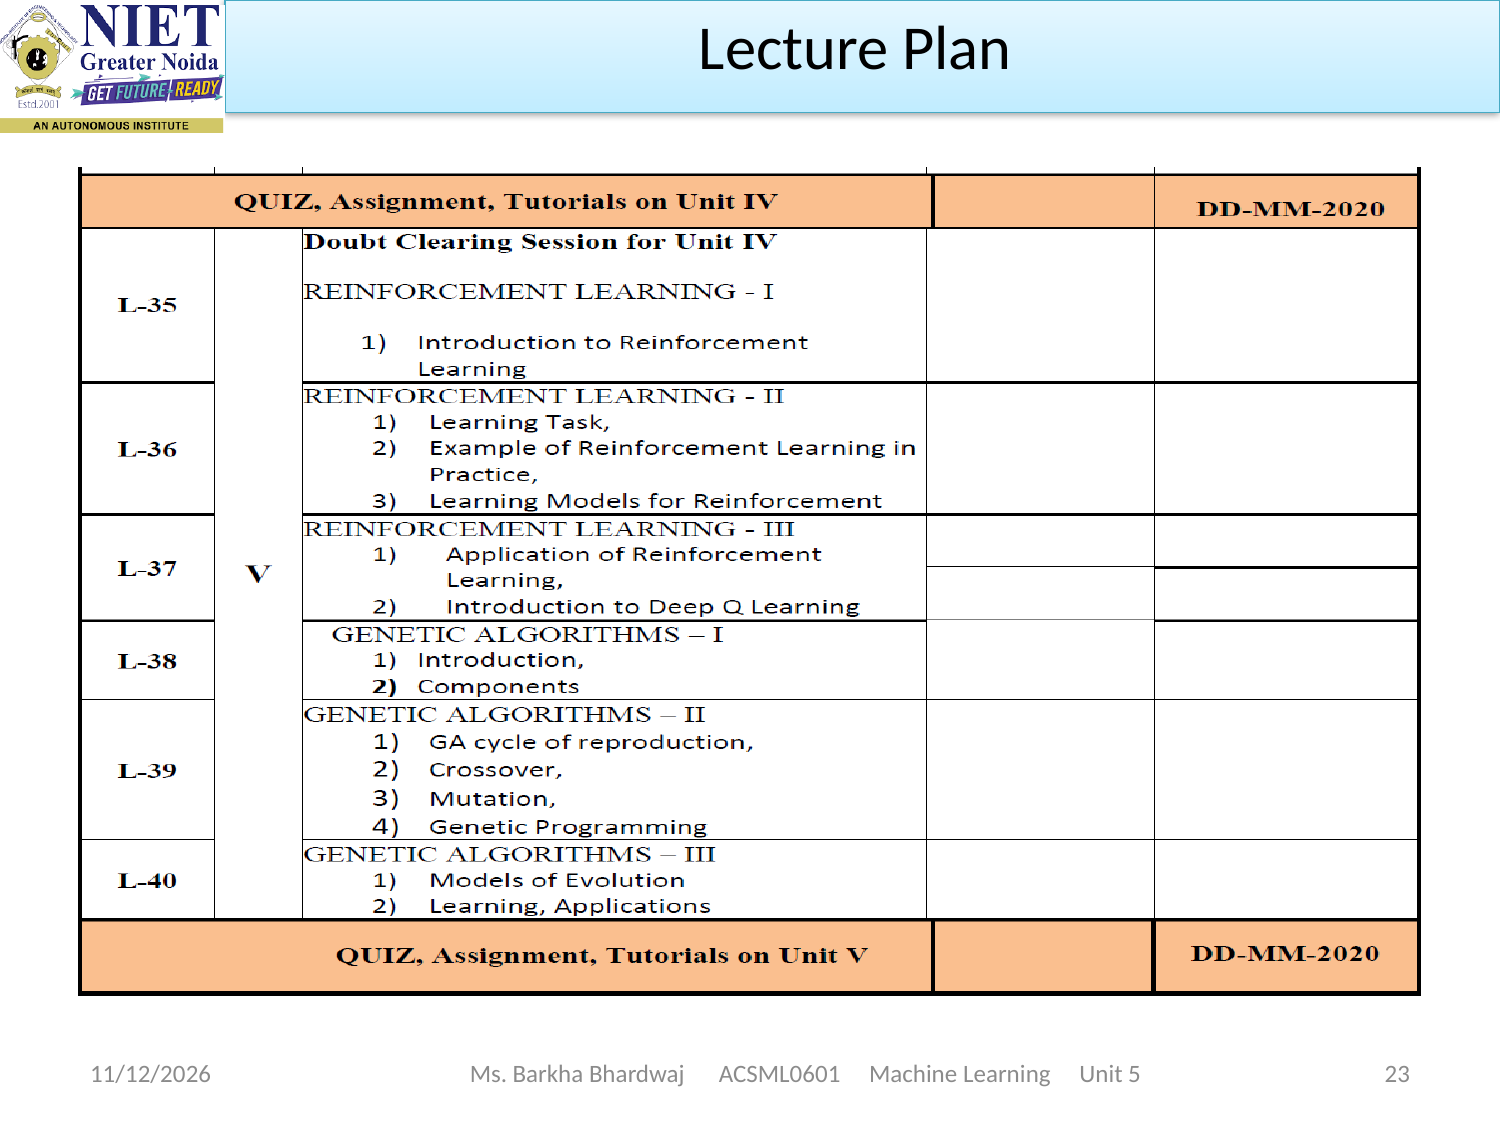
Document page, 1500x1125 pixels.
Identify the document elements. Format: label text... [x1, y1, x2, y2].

slide_number 23 [1074, 1042, 1425, 1103]
text_box Lecture Plan [224, 0, 1500, 113]
footer Ms. Barkha Bhardwaj ACSML0601 Machine Learning Unit 5 [225, 1042, 1074, 1103]
picture [0, 5, 226, 133]
picture [76, 167, 1427, 999]
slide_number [75, 1042, 225, 1103]
